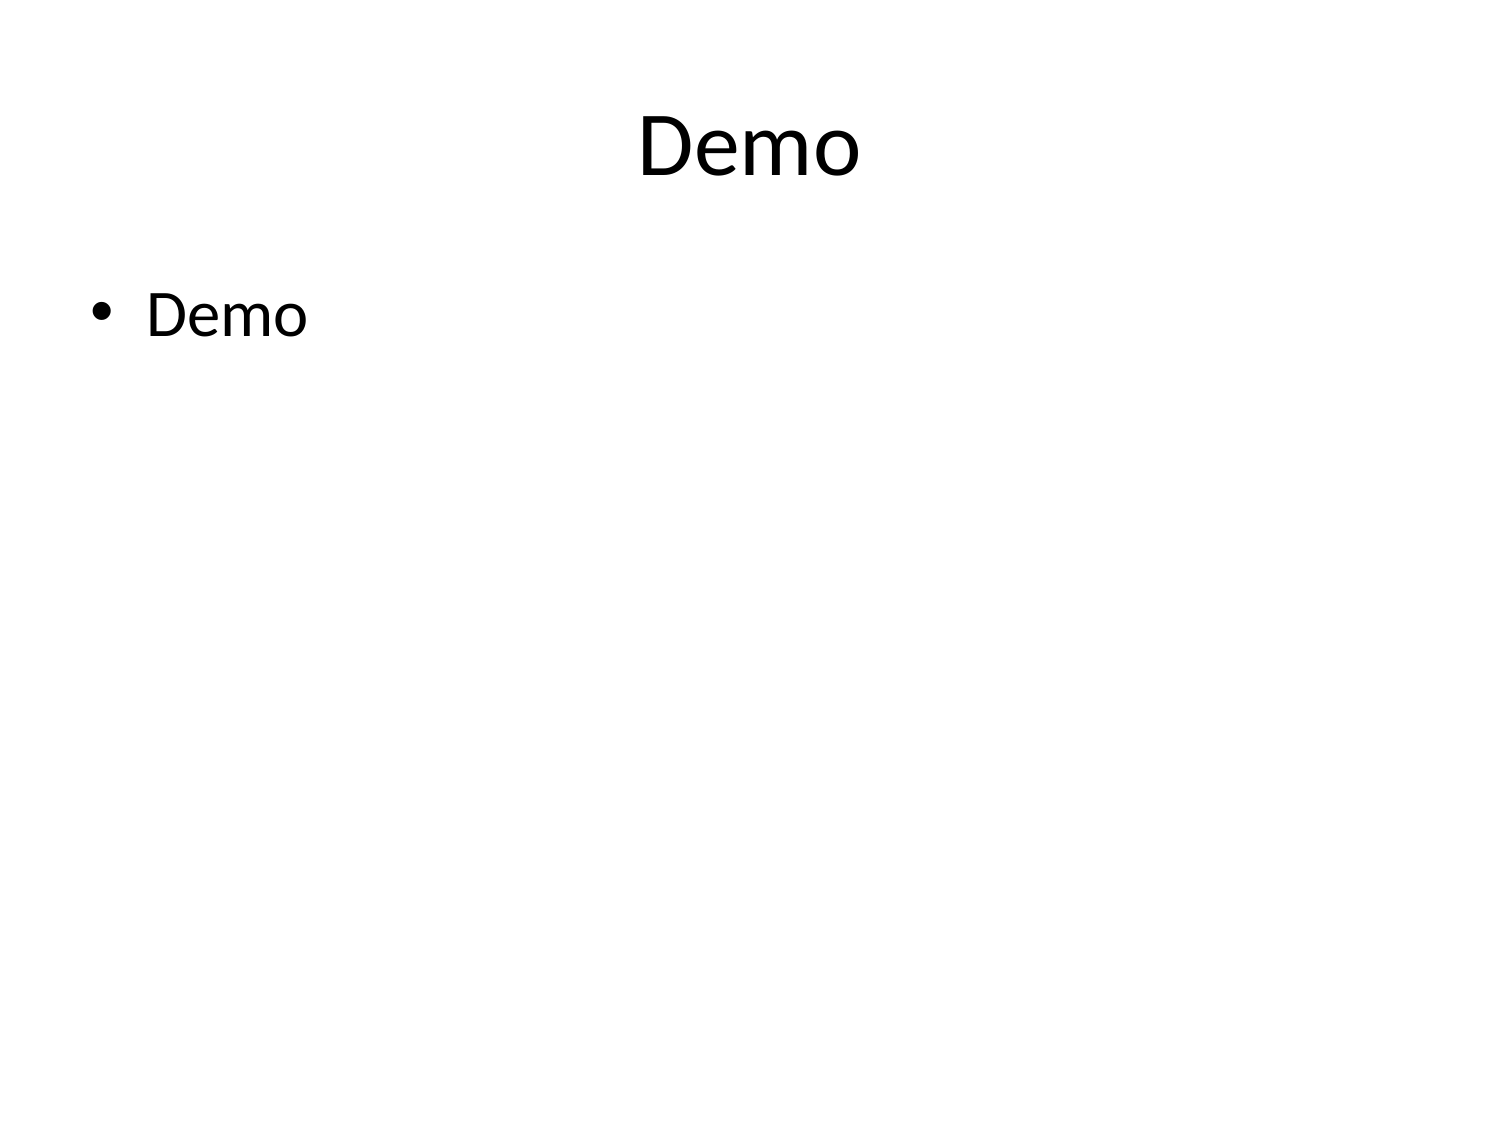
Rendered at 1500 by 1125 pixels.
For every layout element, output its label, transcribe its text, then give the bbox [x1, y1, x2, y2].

title Demo [75, 45, 1425, 233]
list Demo [75, 262, 1425, 1005]
